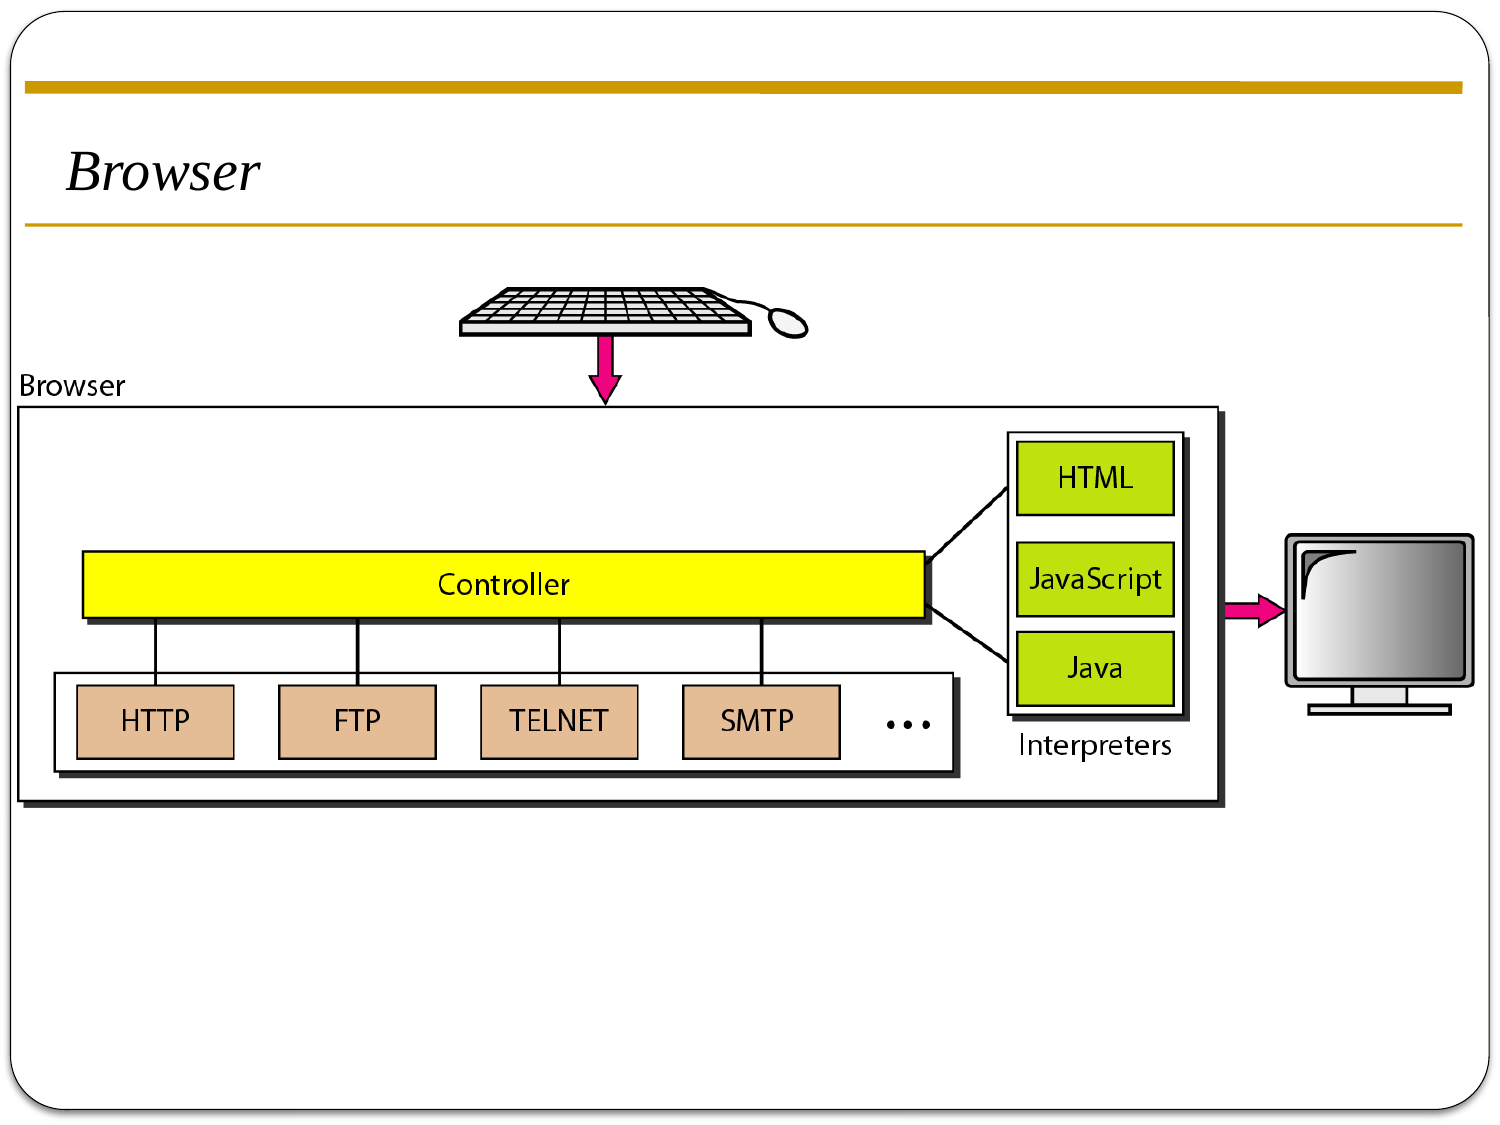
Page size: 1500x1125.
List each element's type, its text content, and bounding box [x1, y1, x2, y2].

picture [17, 287, 1476, 808]
text_box Browser [51, 125, 277, 210]
